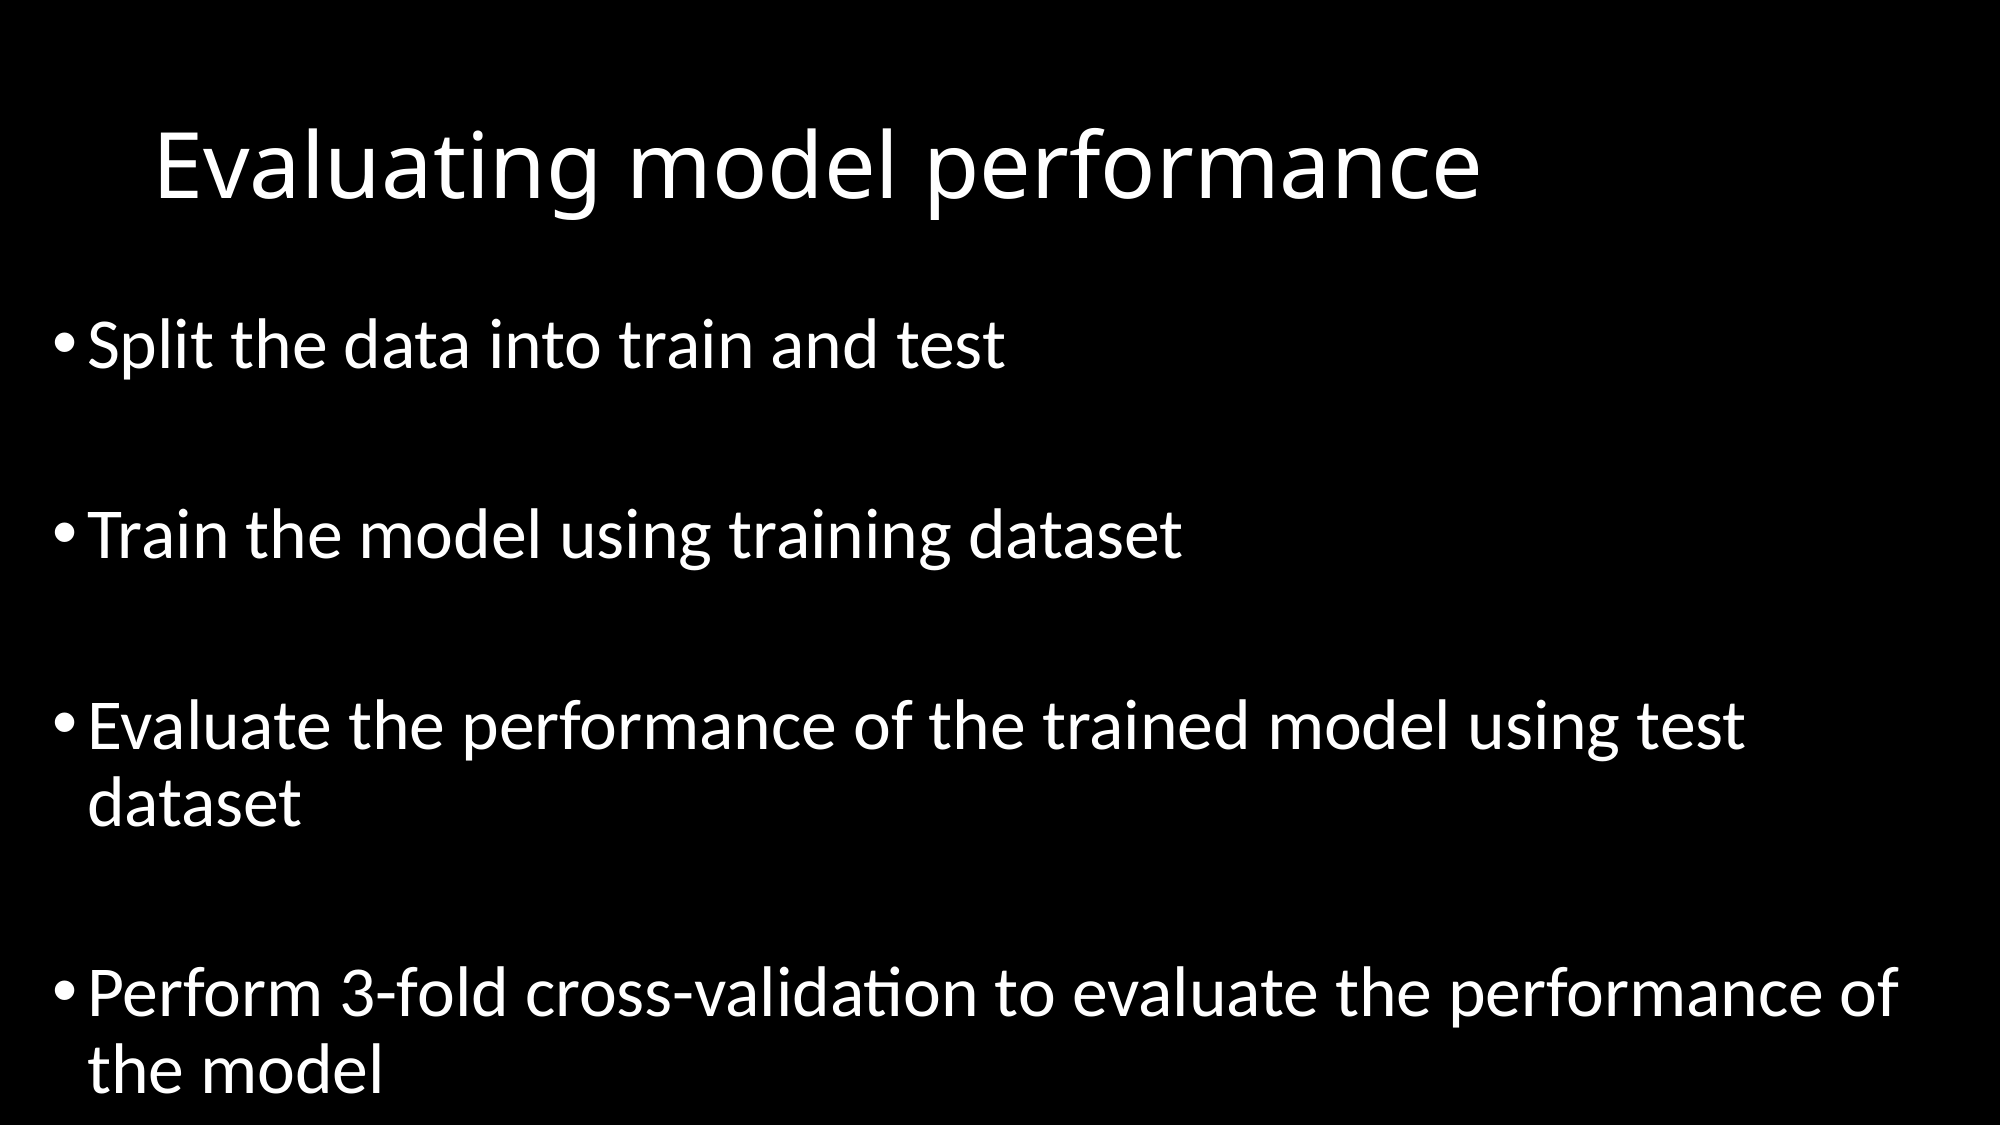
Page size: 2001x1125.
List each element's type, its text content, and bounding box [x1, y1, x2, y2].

title Evaluating model performance [137, 59, 1863, 278]
list Split the data into train and test Train the model using training dataset Evaluate the performance of the trained model using test dataset Perform 3-fold cross-validation to evaluate the performance of the model [37, 299, 1984, 1125]
